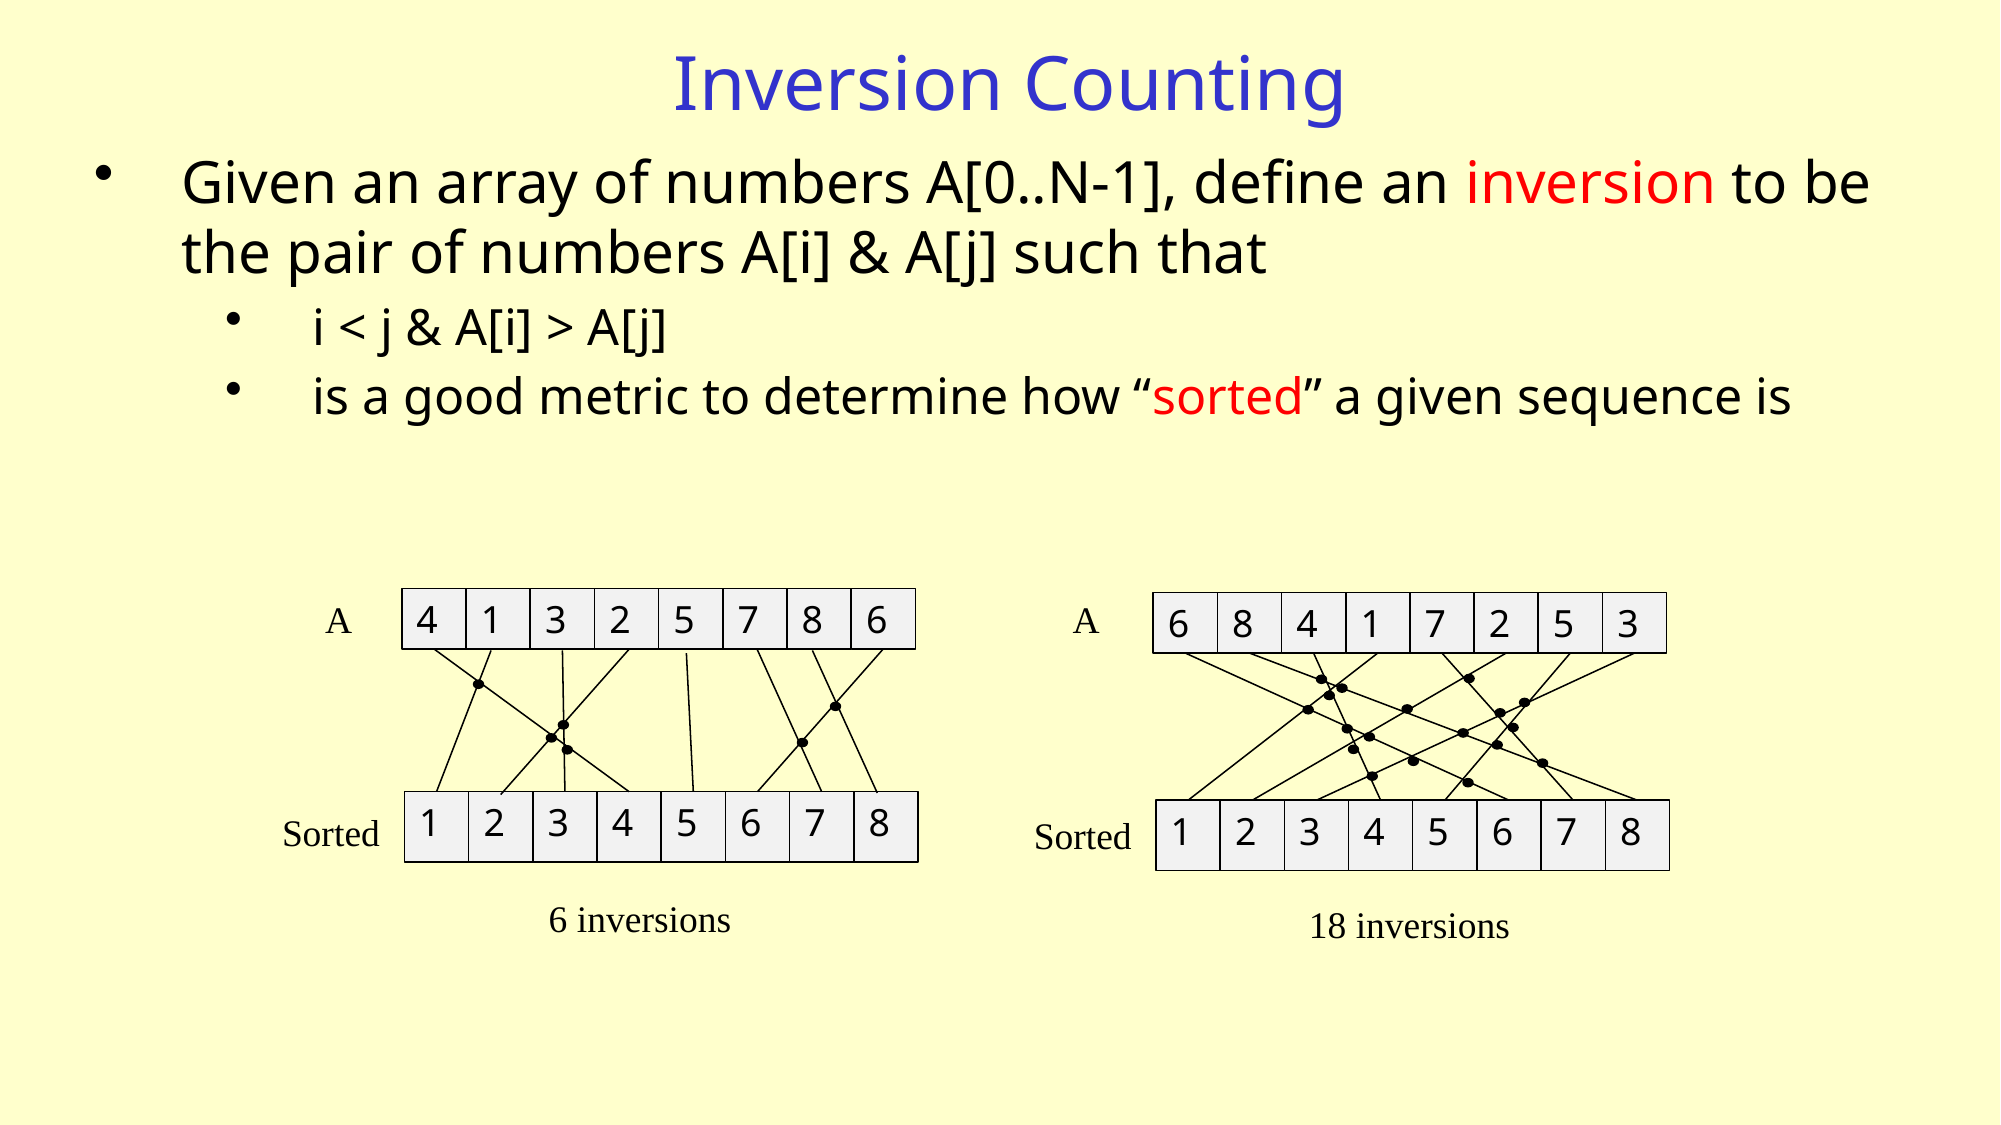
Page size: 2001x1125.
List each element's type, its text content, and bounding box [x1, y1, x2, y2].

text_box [1571, 652, 1635, 801]
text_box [404, 791, 919, 863]
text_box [1152, 592, 1667, 654]
text_box Given an array of numbers A[0..N-1], define an inversion to be the pair of numbers A[i] & A[j] such that i < j & A[i] > A[j] is a good metric to determine how “sorted” a given sequence is [79, 137, 1938, 535]
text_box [500, 648, 630, 795]
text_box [756, 648, 813, 792]
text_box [686, 652, 694, 792]
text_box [562, 650, 566, 792]
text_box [1155, 799, 1670, 871]
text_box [1187, 652, 1251, 801]
text_box A [310, 588, 368, 648]
text_box A [1057, 588, 1115, 648]
text_box Sorted [1019, 805, 1147, 865]
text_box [1252, 652, 1507, 801]
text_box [1507, 652, 1571, 801]
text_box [436, 650, 492, 792]
text_box 6 inversions [533, 887, 747, 948]
title Inversion Counting [295, 23, 1727, 137]
text_box Sorted [267, 801, 396, 861]
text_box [875, 648, 884, 792]
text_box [812, 650, 878, 794]
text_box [401, 588, 916, 650]
text_box 18 inversions [1294, 893, 1525, 954]
